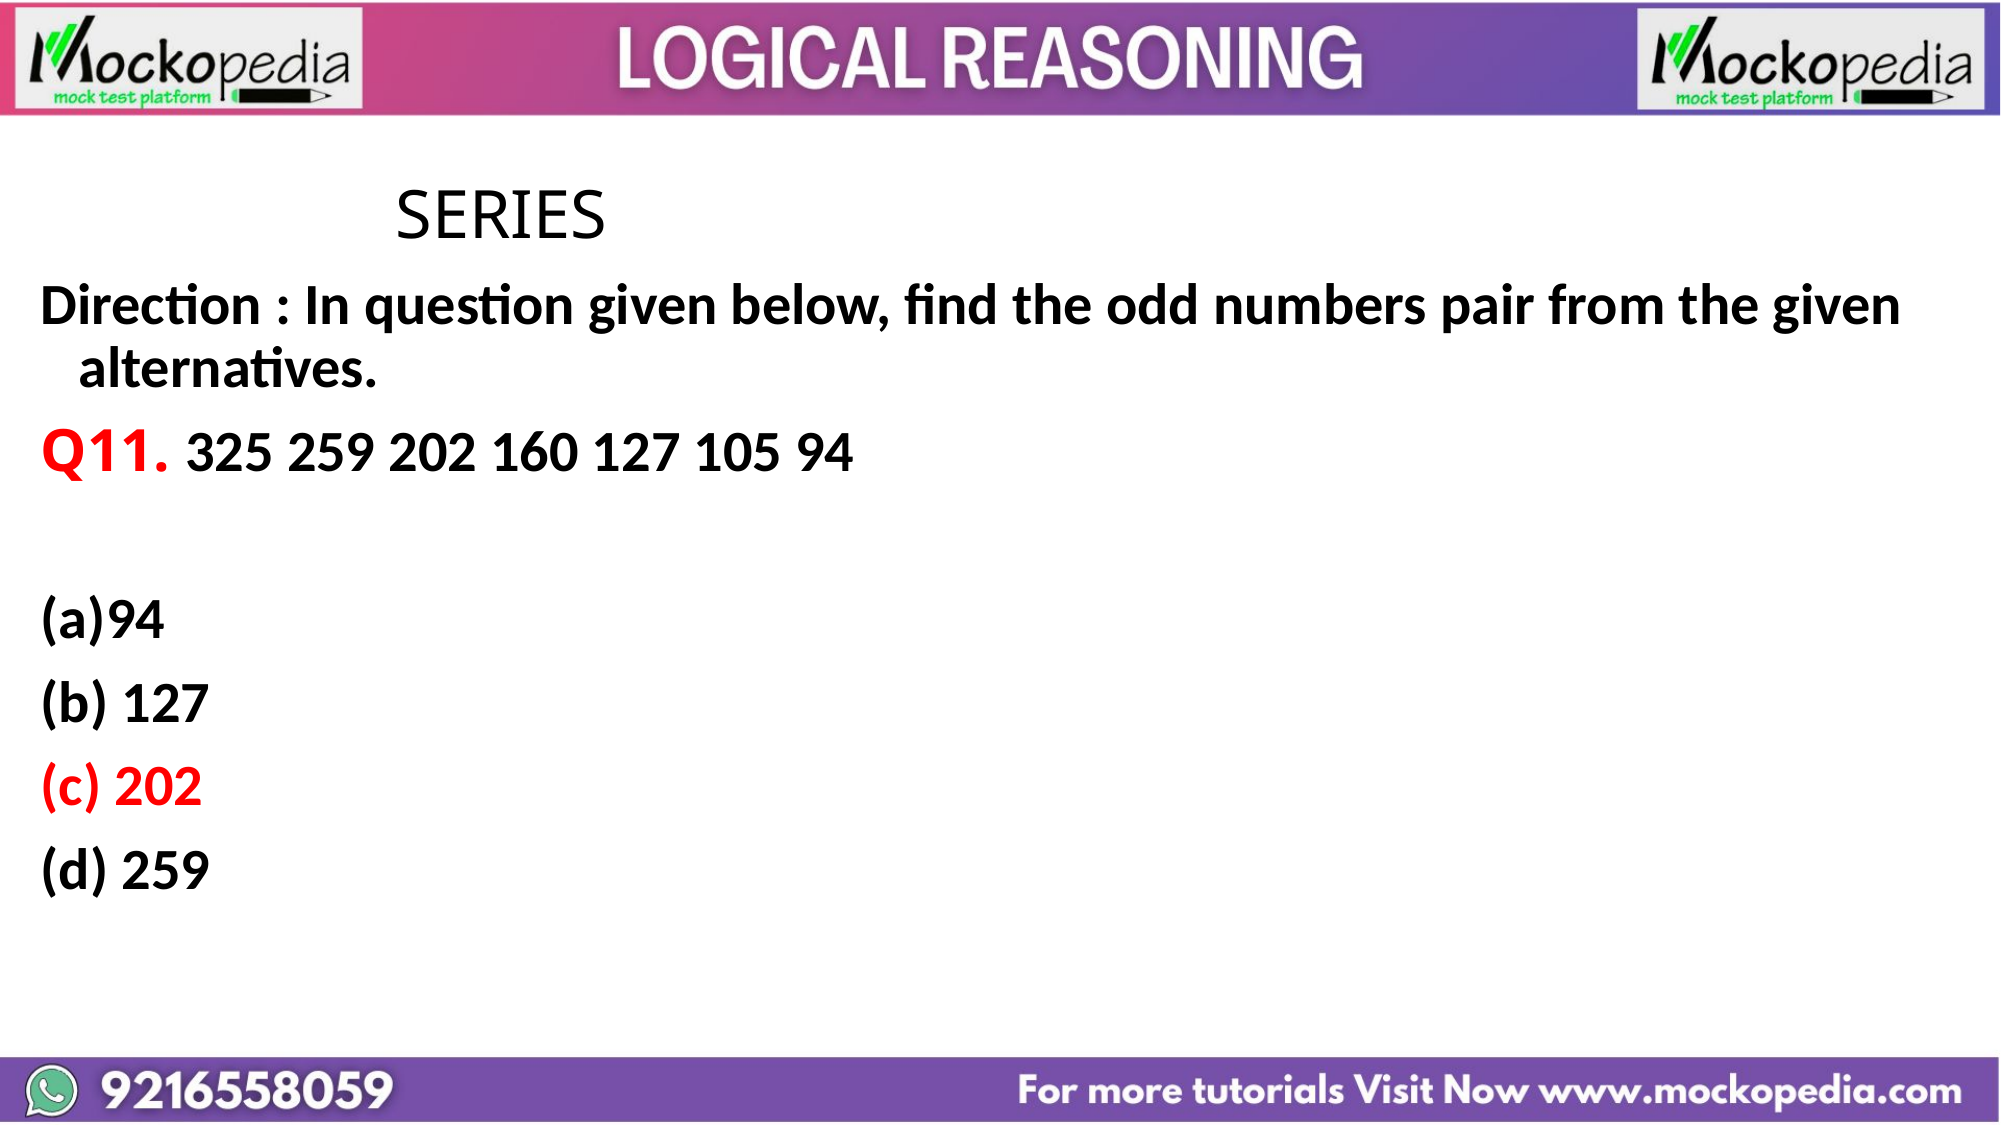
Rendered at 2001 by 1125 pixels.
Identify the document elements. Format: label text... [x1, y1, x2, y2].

picture [0, 0, 2001, 1125]
list SERIES Direction : In question given below, find the odd numbers pair from the given alternatives. Q11. 325 259 202 160 127 105 94 94 (b) 127 (c) 202 (d) 259 [25, 173, 1951, 1051]
